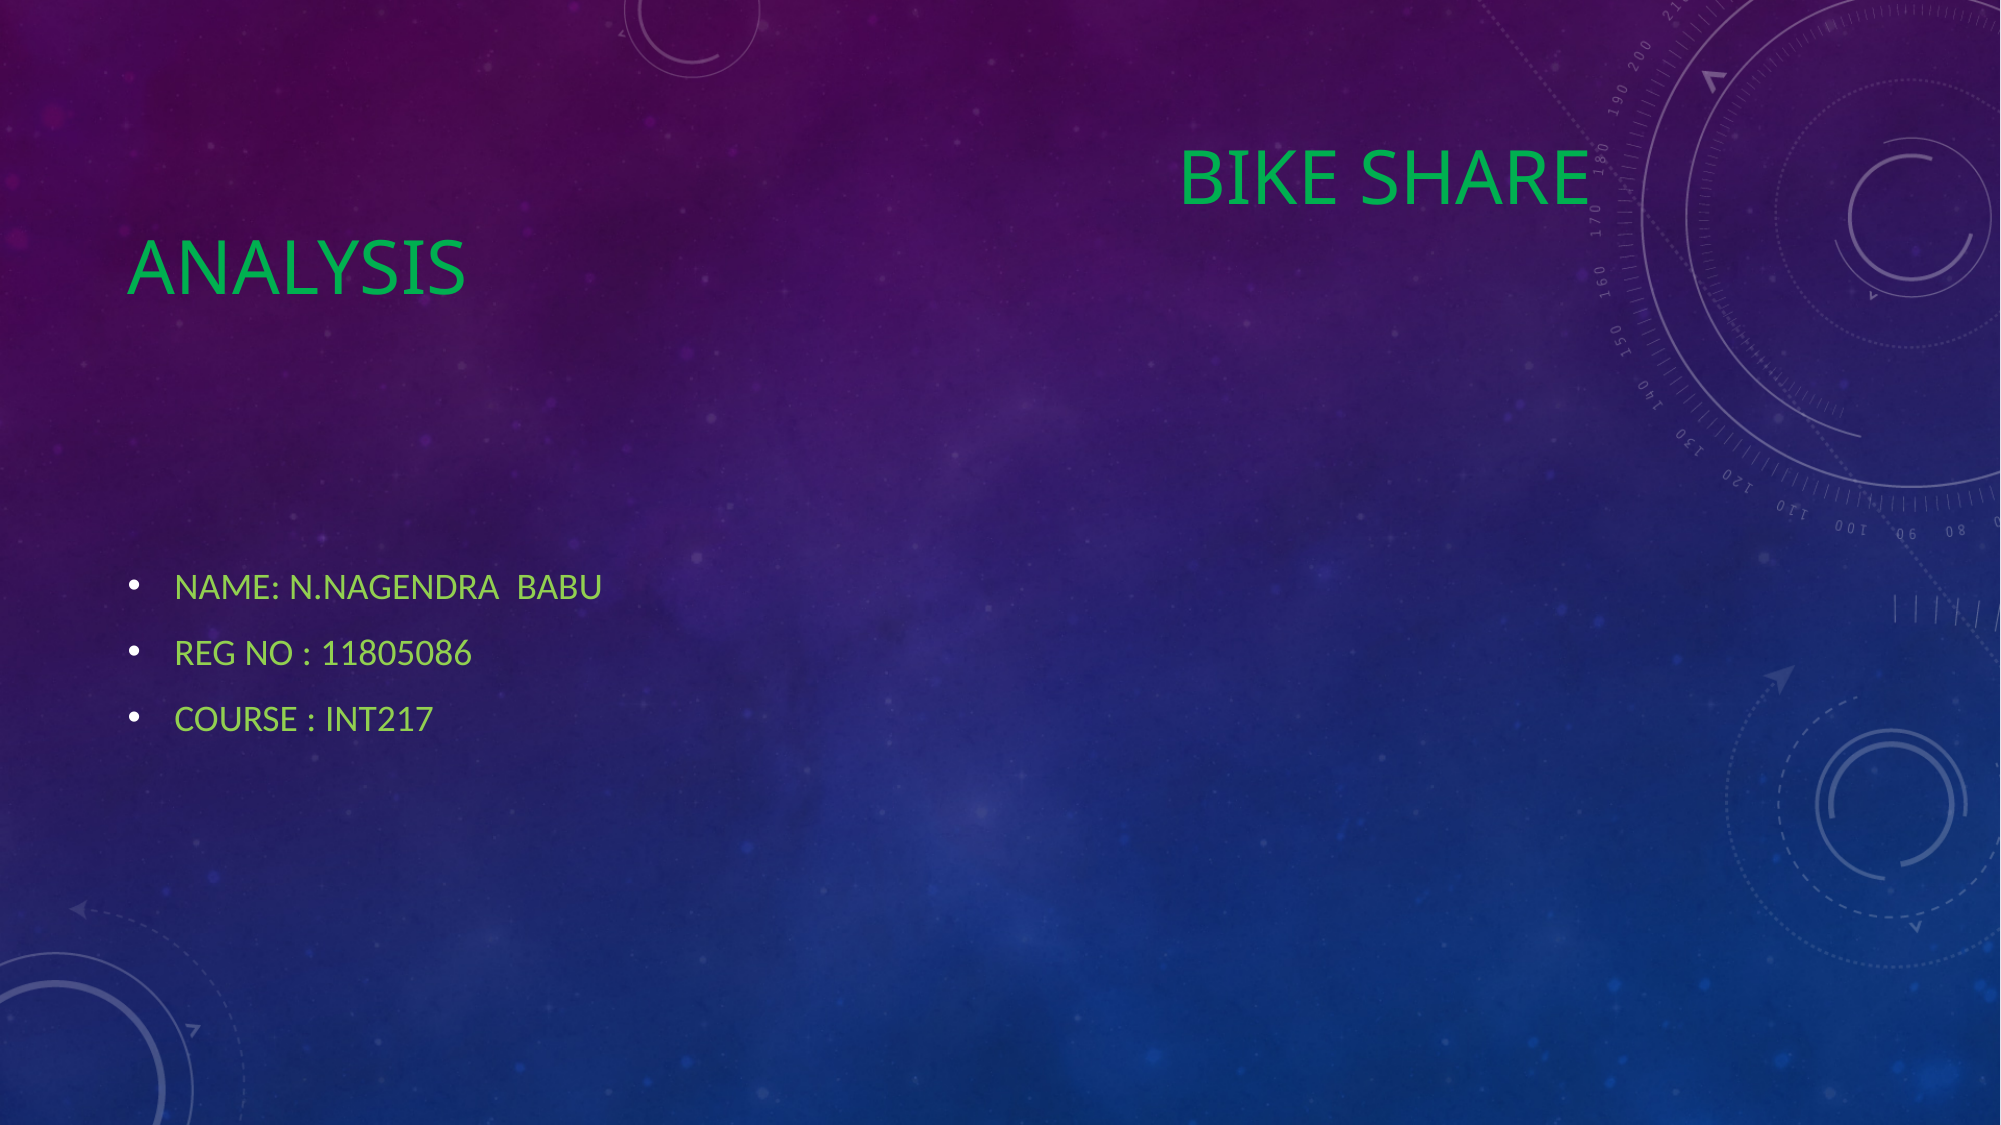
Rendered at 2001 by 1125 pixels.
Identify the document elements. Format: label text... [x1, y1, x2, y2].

list NAME: N.NAGENDRA BABU REG NO : 11805086 COURSE : INT217 [112, 351, 1775, 950]
picture [0, 0, 2001, 1125]
title BIKE SHARE ANALYSIS [112, 99, 1775, 339]
